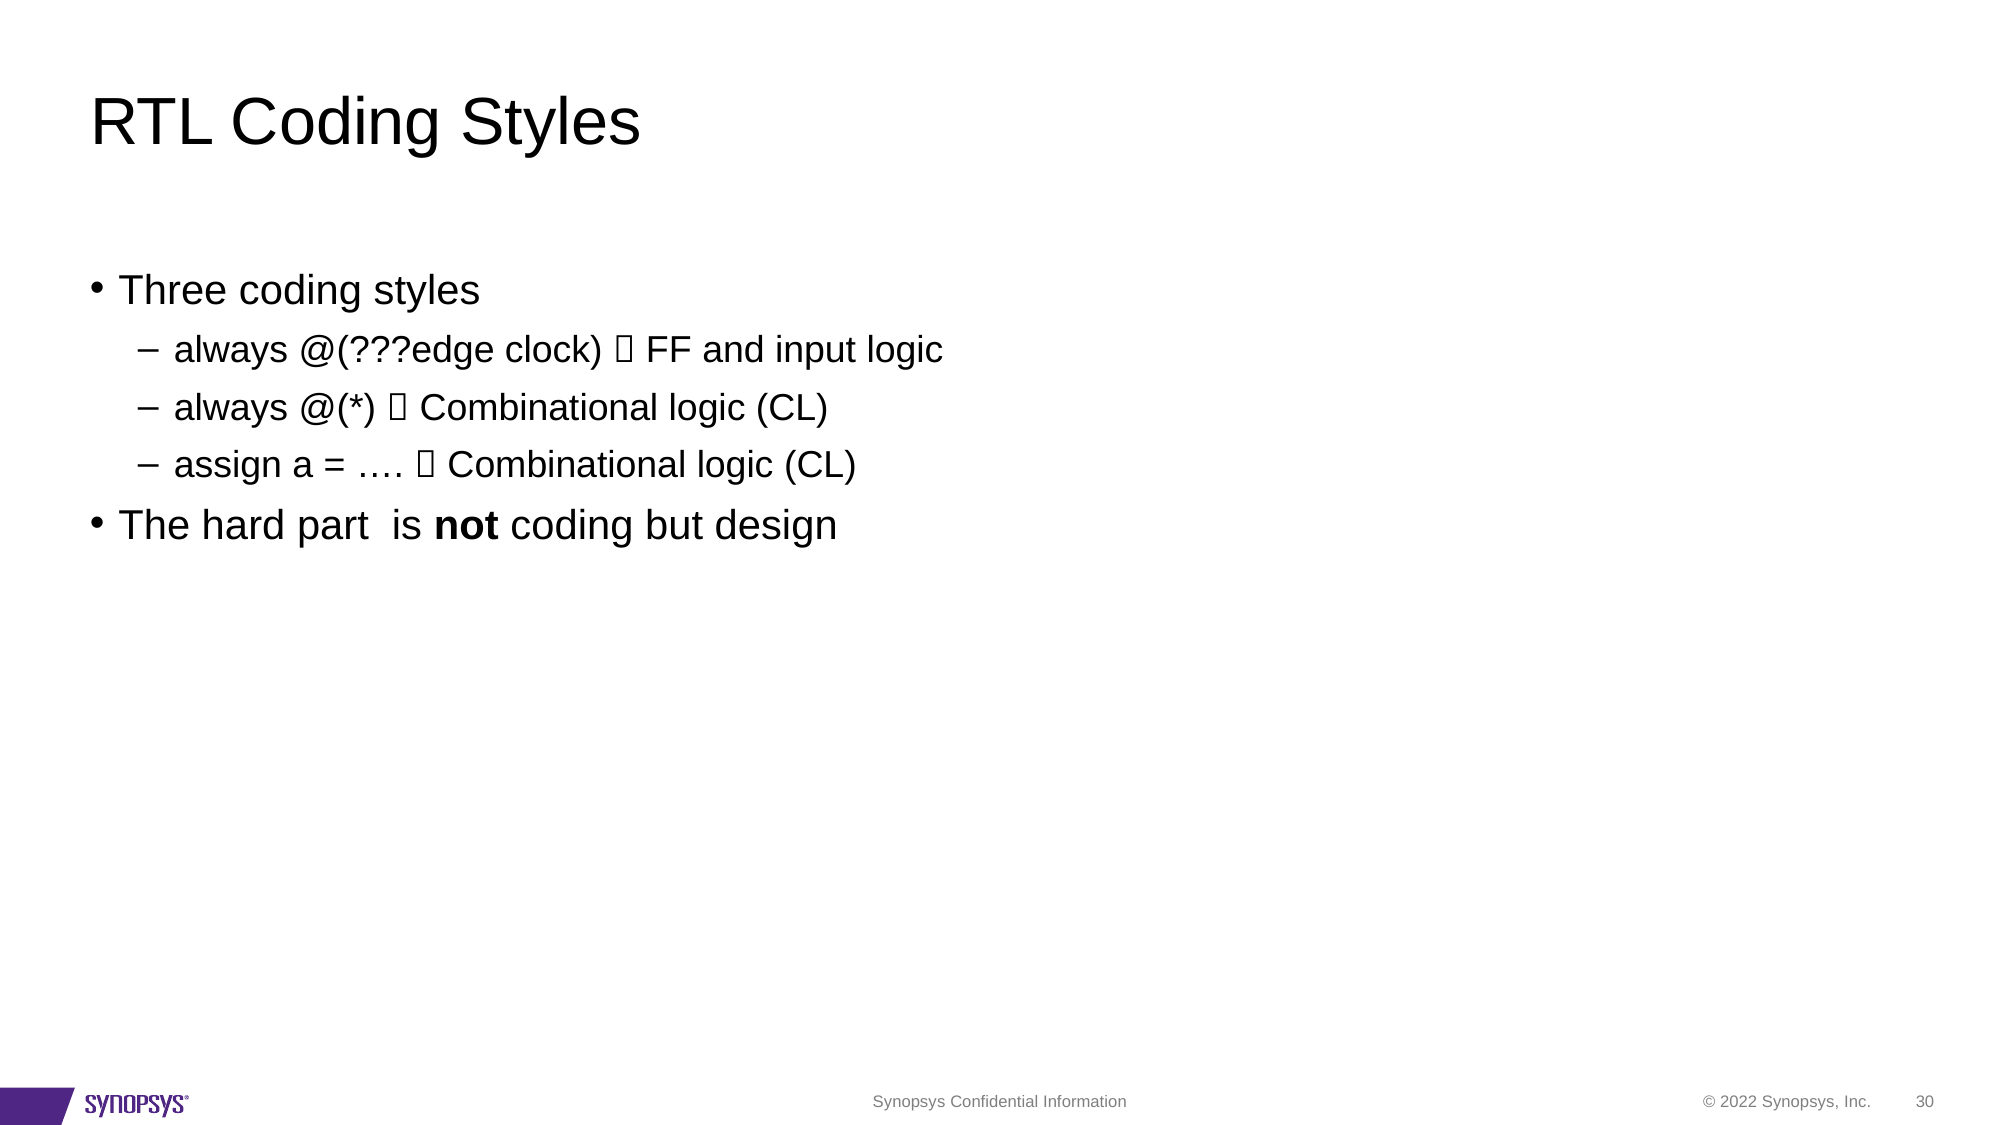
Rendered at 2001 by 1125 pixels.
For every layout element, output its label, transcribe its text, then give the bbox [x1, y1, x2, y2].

title RTL Coding Styles [75, 0, 1926, 165]
list Three coding styles always @(???edge clock)  FF and input logic always @(*)  Combinational logic (CL) assign a = ….  Combinational logic (CL) The hard part is not coding but design [74, 254, 1925, 1050]
